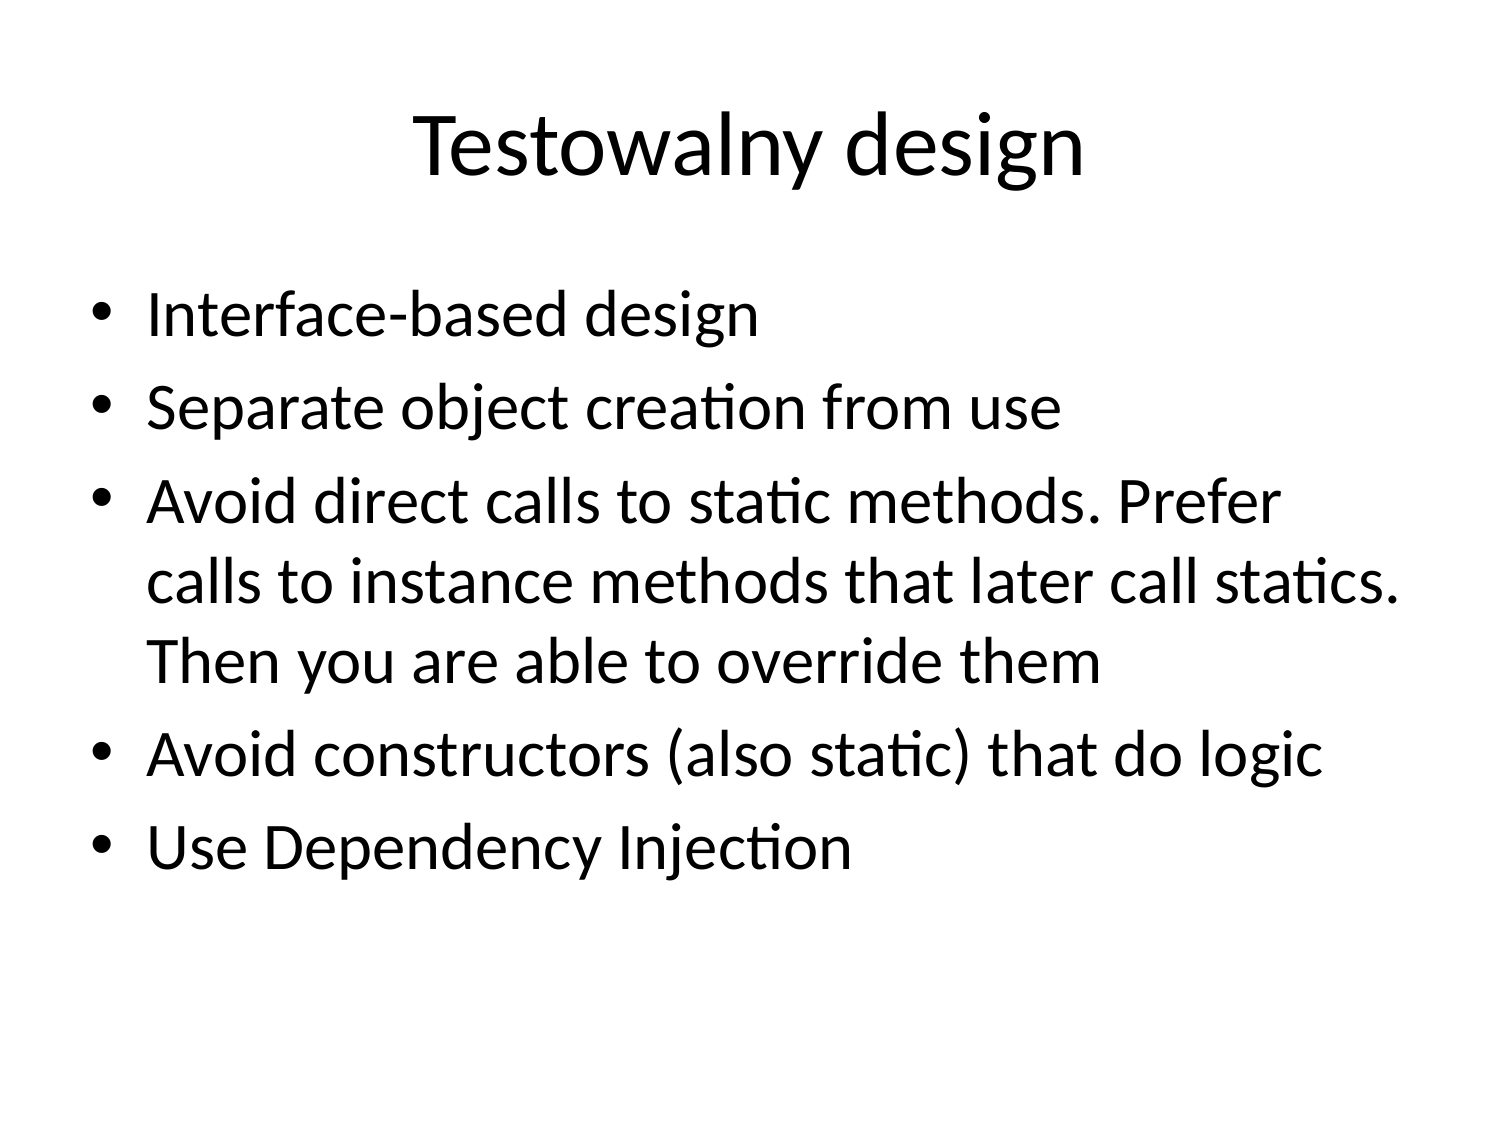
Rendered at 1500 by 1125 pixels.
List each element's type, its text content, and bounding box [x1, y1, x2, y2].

title Testowalny design [75, 45, 1425, 233]
list Interface-based design Separate object creation from use Avoid direct calls to static methods. Prefer calls to instance methods that later call statics. Then you are able to override them Avoid constructors (also static) that do logic Use Dependency Injection [75, 262, 1425, 1005]
